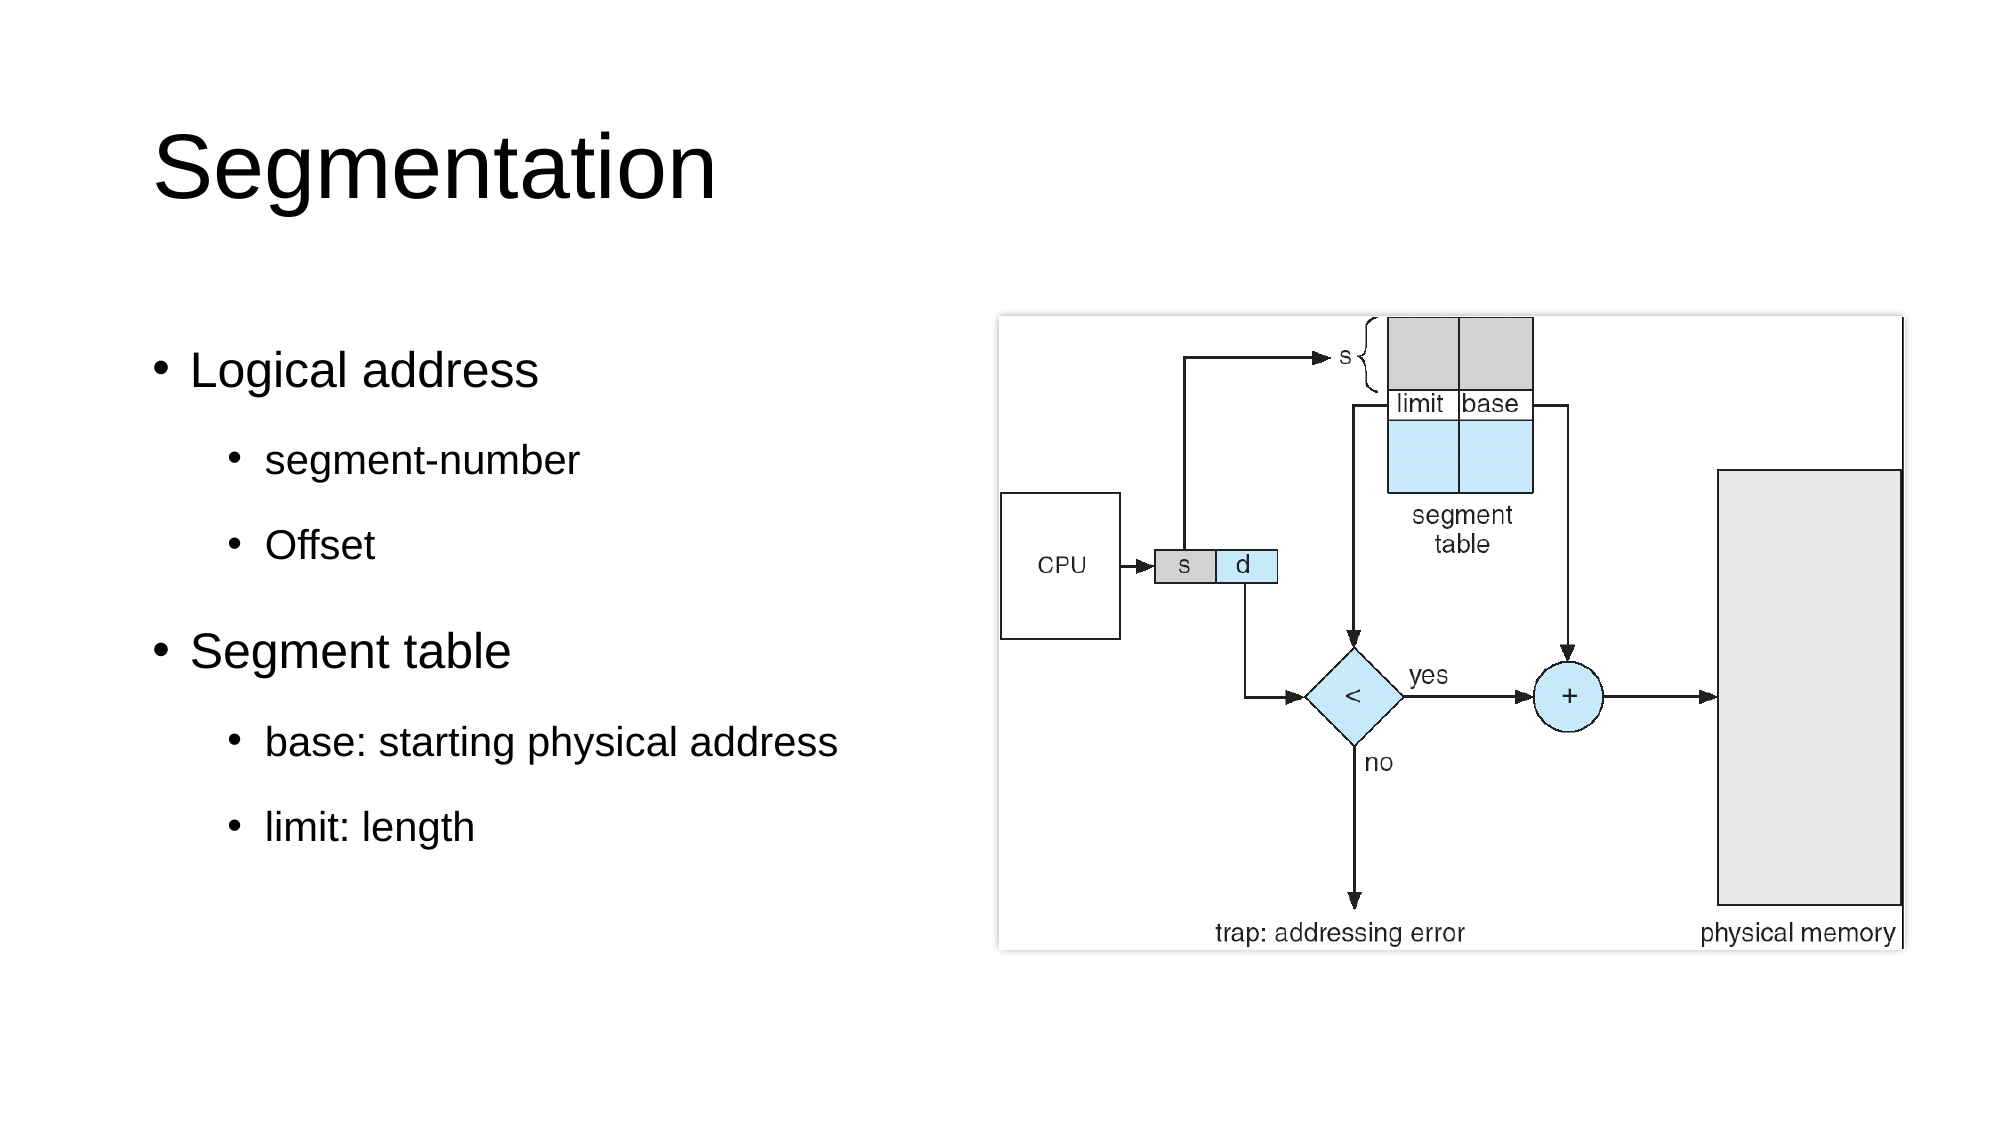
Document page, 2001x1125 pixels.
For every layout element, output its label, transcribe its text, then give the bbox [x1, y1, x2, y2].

picture [999, 316, 1904, 949]
list Logical address segment-number Offset Segment table base: starting physical address limit: length [137, 299, 1863, 1014]
title Segmentation [137, 59, 1863, 278]
